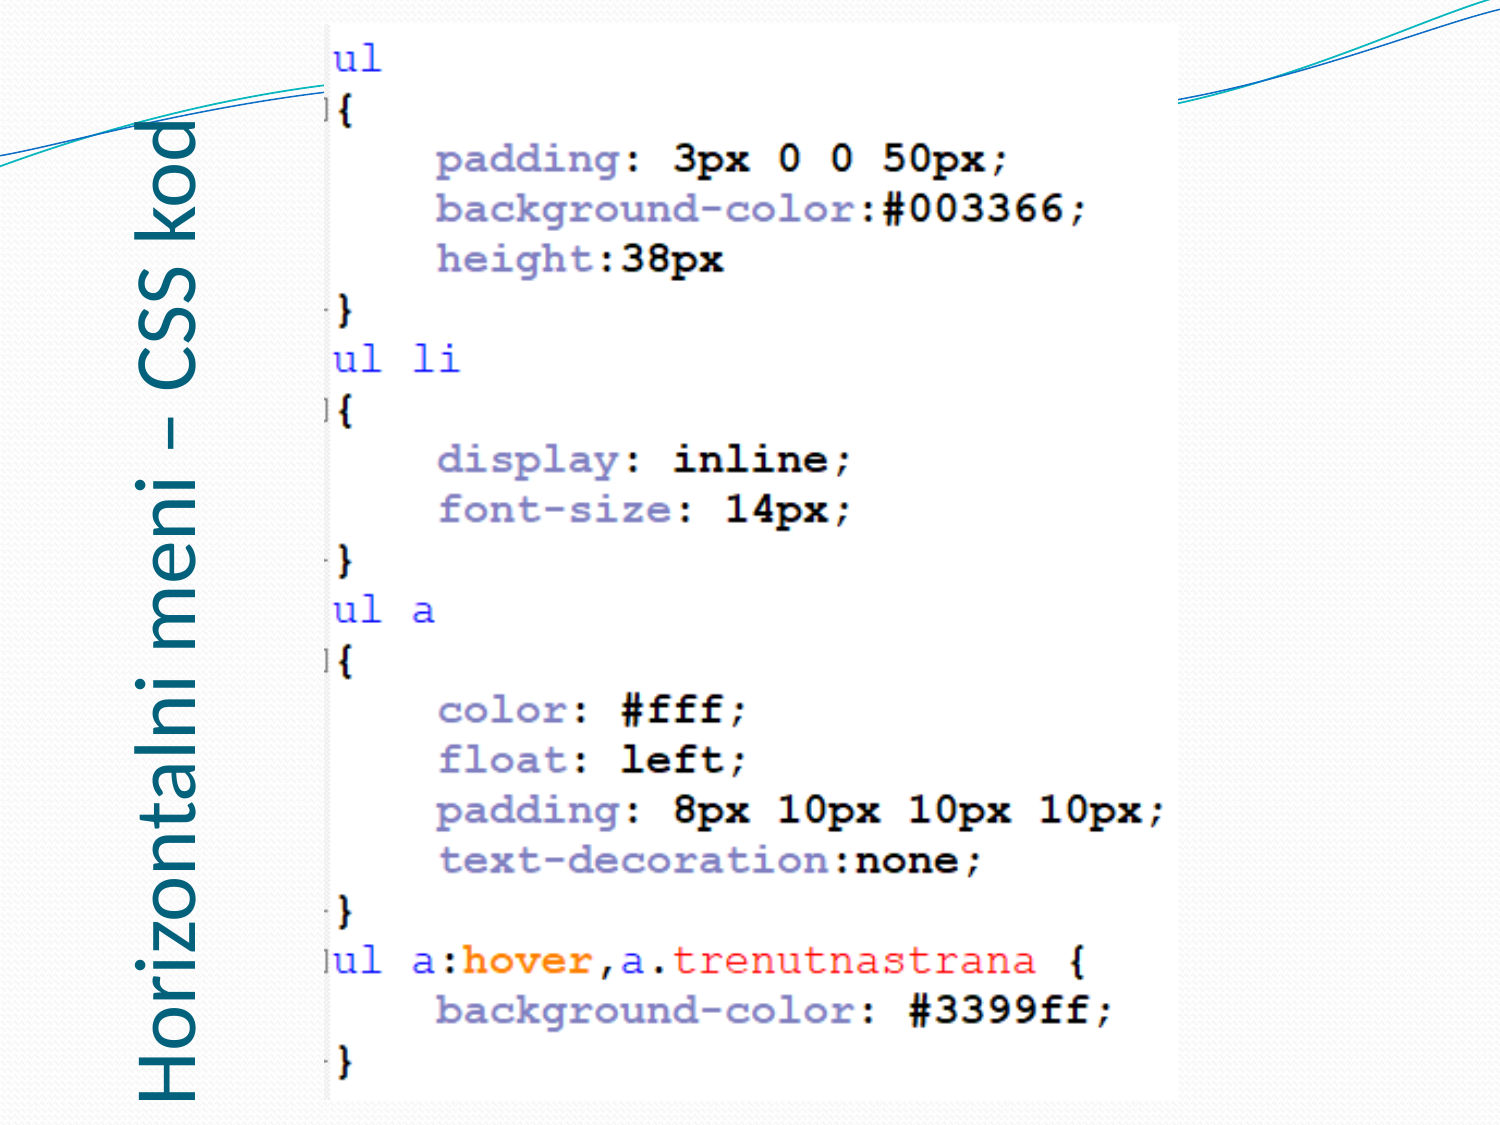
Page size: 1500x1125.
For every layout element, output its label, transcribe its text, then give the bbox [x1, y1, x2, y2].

picture [324, 24, 1179, 1101]
title Horizontalni meni – CSS kod [24, 31, 213, 1107]
